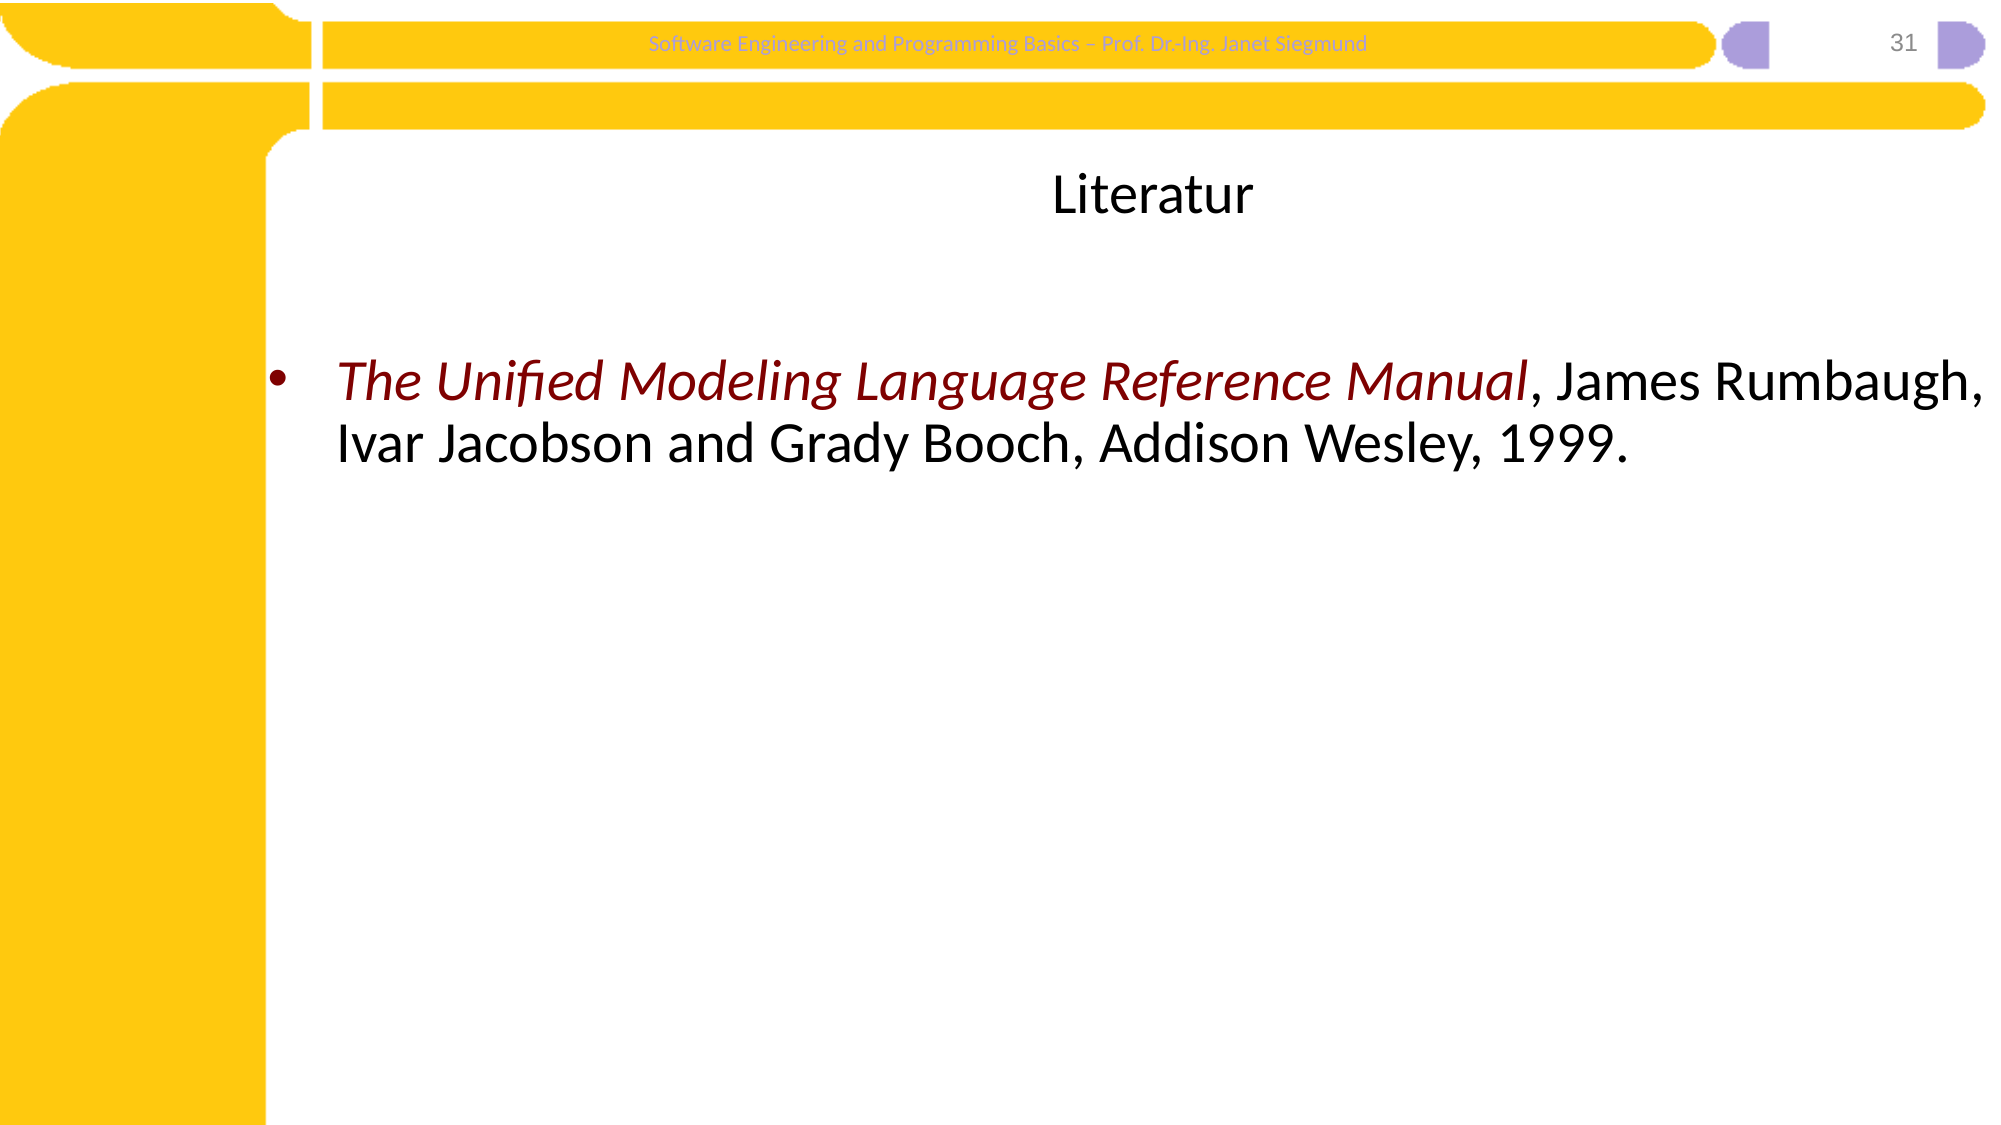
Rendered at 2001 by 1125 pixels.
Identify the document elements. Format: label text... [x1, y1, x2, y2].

list The Unified Modeling Language Reference Manual, James Rumbaugh, Ivar Jacobson and Grady Booch, Addison Wesley, 1999. [267, 349, 1993, 1104]
picture [0, 3, 1999, 1125]
slide_number 31 [1767, 20, 1934, 67]
title Literatur [350, 137, 1957, 243]
